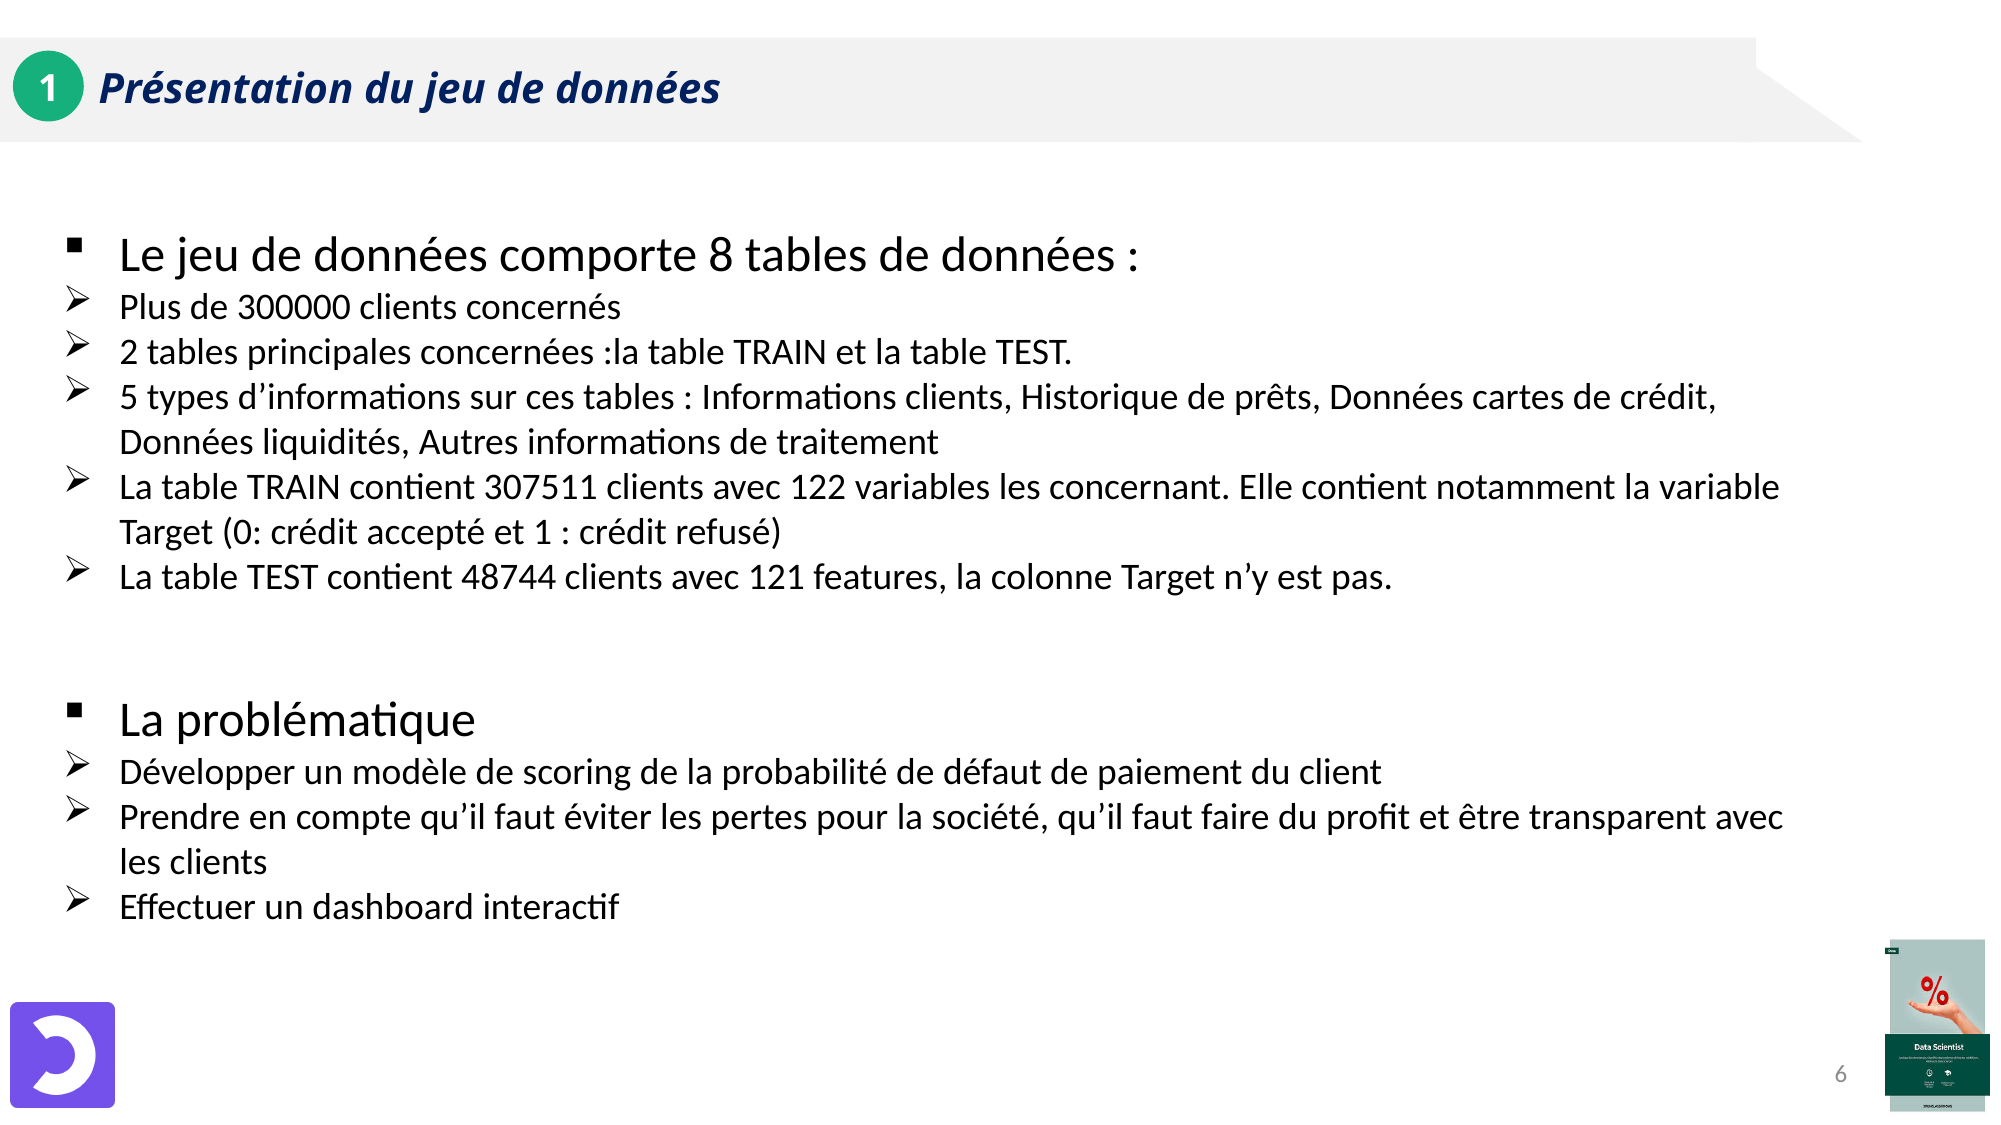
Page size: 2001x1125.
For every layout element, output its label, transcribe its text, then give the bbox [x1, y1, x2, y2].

text_box Le jeu de données comporte 8 tables de données : Plus de 300000 clients concernés 2 tables principales concernées :la table TRAIN et la table TEST. 5 types d’informations sur ces tables : Informations clients, Historique de prêts, Données cartes de crédit, Données liquidités, Autres informations de traitement La table TRAIN contient 307511 clients avec 122 variables les concernant. Elle contient notamment la variable Target (0: crédit accepté et 1 : crédit refusé) La table TEST contient 48744 clients avec 121 features, la colonne Target n’y est pas. La problématique Développer un modèle de scoring de la probabilité de défaut de paiement du client Prendre en compte qu’il faut éviter les pertes pour la société, qu’il faut faire du profit et être transparent avec les clients Effectuer un dashboard interactif [48, 154, 1824, 934]
picture [10, 1002, 115, 1108]
title Présentation du jeu de données [0, 40, 1674, 143]
text_box 1 [12, 50, 85, 123]
picture [1885, 936, 1990, 1117]
